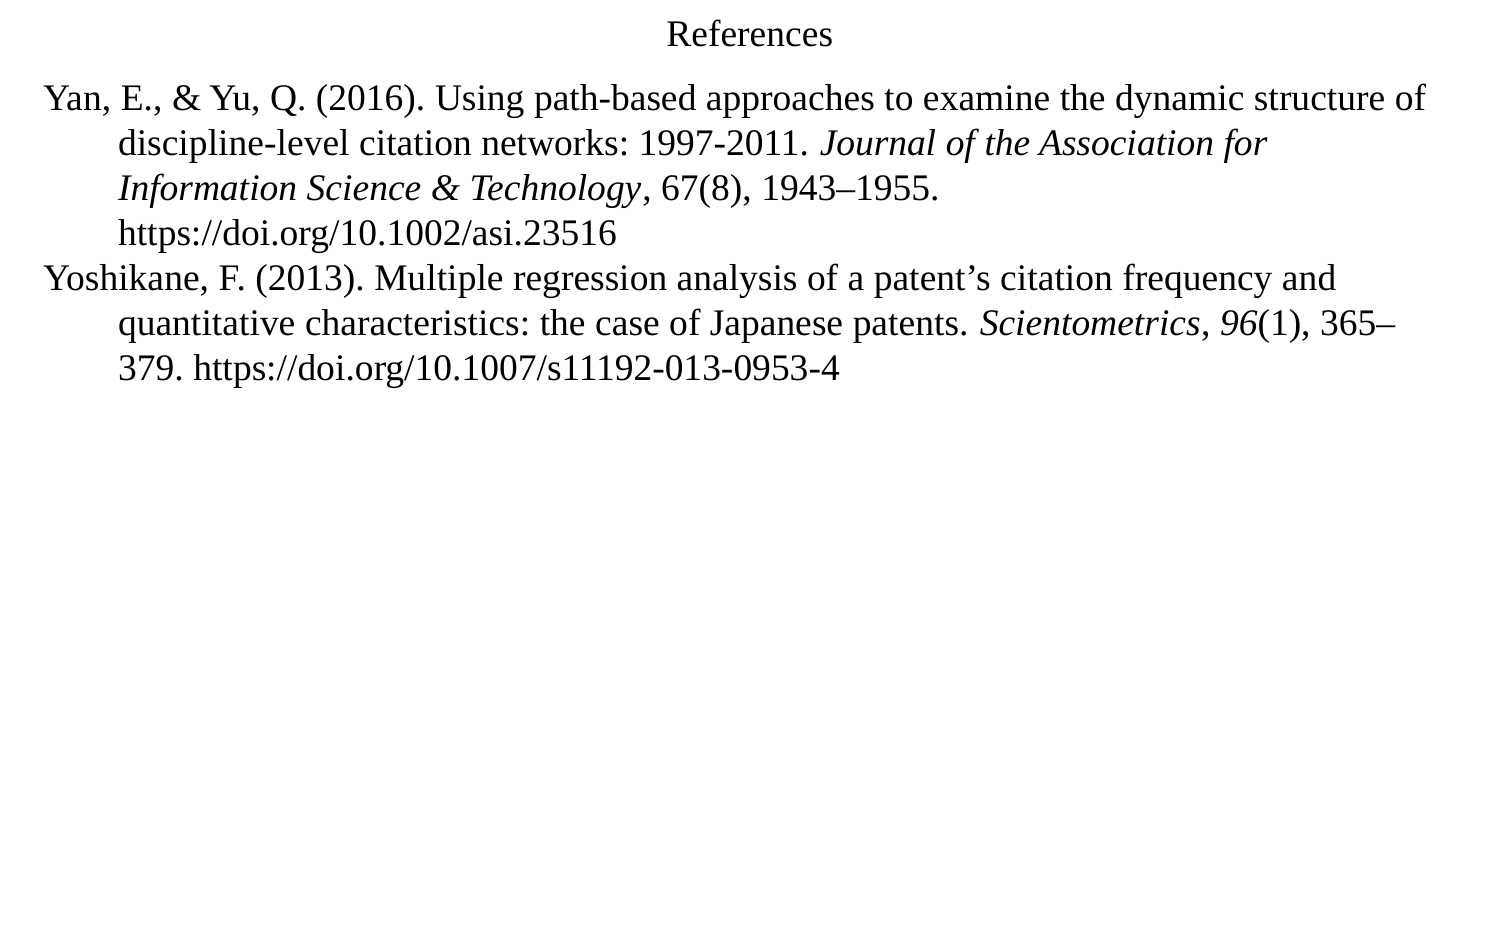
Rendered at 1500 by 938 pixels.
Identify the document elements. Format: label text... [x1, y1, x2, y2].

text_box Yan, E., & Yu, Q. (2016). Using path-based approaches to examine the dynamic structure of discipline-level citation networks: 1997-2011. Journal of the Association for Information Science & Technology, 67(8), 1943–1955. https://doi.org/10.1002/asi.23516 Yoshikane, F. (2013). Multiple regression analysis of a patent’s citation frequency and quantitative characteristics: the case of Japanese patents. Scientometrics, 96(1), 365–379. https://doi.org/10.1007/s11192-013-0953-4 [28, 65, 1454, 396]
text_box References [0, 1, 1500, 61]
